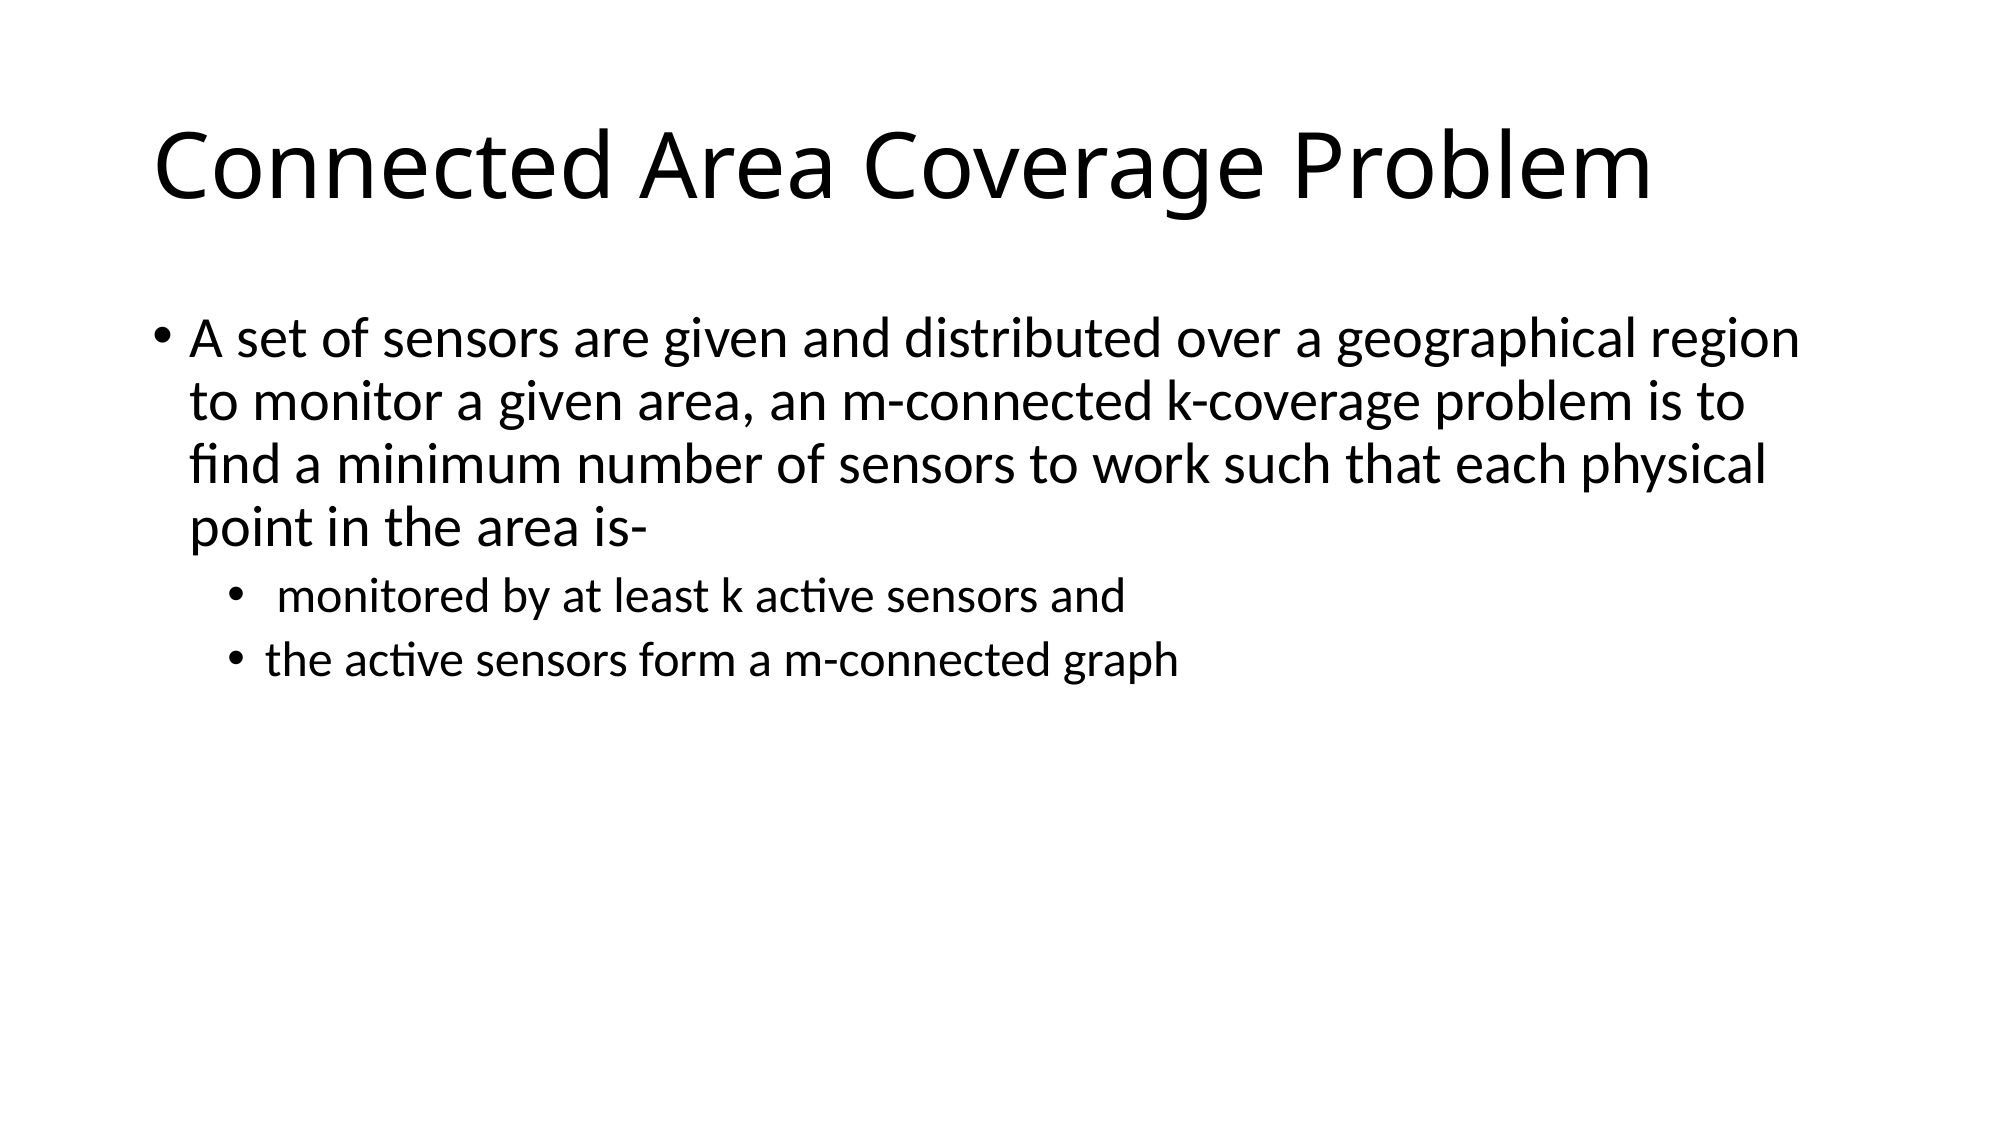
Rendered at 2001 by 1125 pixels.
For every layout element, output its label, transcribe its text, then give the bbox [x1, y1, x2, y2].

list A set of sensors are given and distributed over a geographical region to monitor a given area, an m-connected k-coverage problem is to find a minimum number of sensors to work such that each physical point in the area is- monitored by at least k active sensors and the active sensors form a m-connected graph [137, 299, 1863, 1014]
title Connected Area Coverage Problem [137, 59, 1863, 278]
